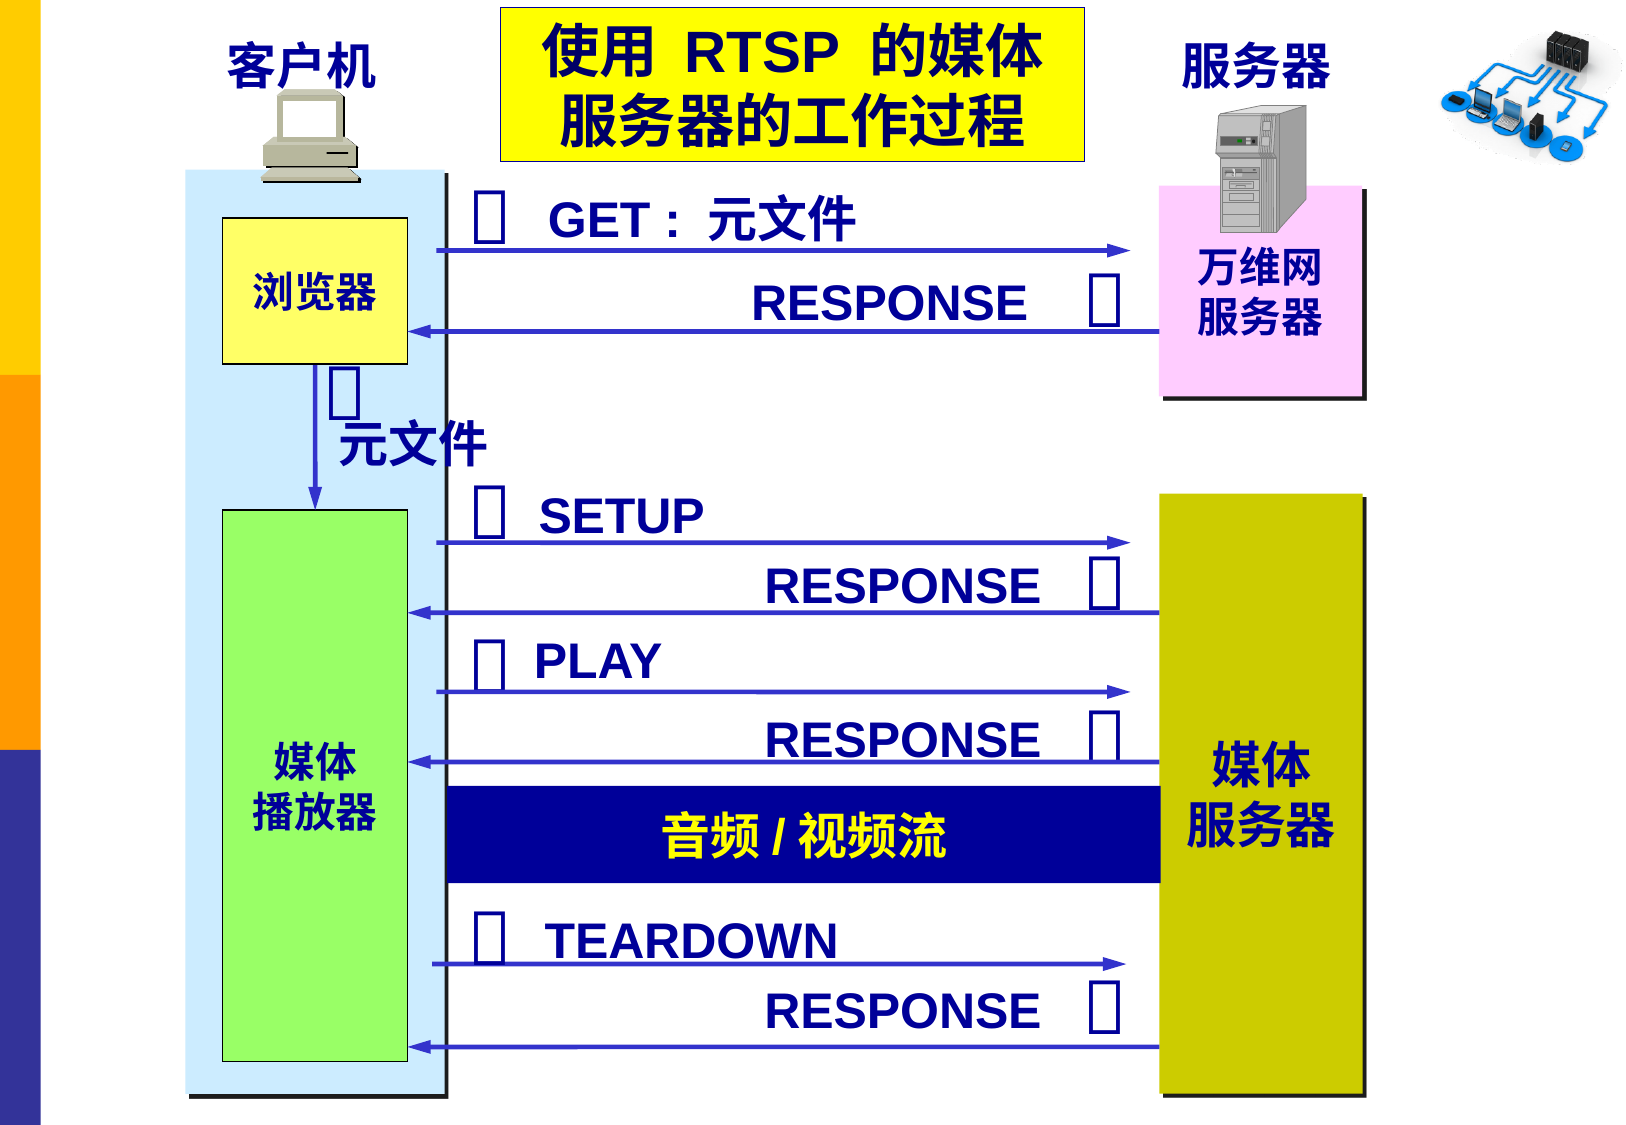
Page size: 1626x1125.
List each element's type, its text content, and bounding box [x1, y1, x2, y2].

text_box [407, 952, 1175, 1059]
text_box 音频/视频流 [447, 796, 1161, 884]
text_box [1214, 104, 1308, 235]
text_box 使用 RTSP 的媒体服务器的工作过程 [500, 7, 1085, 160]
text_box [407, 244, 1175, 351]
text_box 服务器 [1166, 26, 1347, 102]
picture [1438, 30, 1624, 165]
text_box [402, 882, 1156, 989]
text_box 客户机 [211, 26, 392, 102]
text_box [296, 331, 505, 511]
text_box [407, 527, 1175, 635]
text_box 万维网 服务器 [1158, 185, 1363, 397]
text_box 媒体 服务器 [1159, 493, 1363, 1094]
text_box [185, 169, 445, 1094]
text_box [407, 456, 1160, 527]
text_box 浏览器 [222, 217, 402, 364]
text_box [407, 610, 1160, 681]
picture [259, 87, 363, 184]
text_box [407, 681, 1175, 789]
text_box 媒体 播放器 [222, 510, 408, 1062]
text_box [407, 161, 1160, 244]
